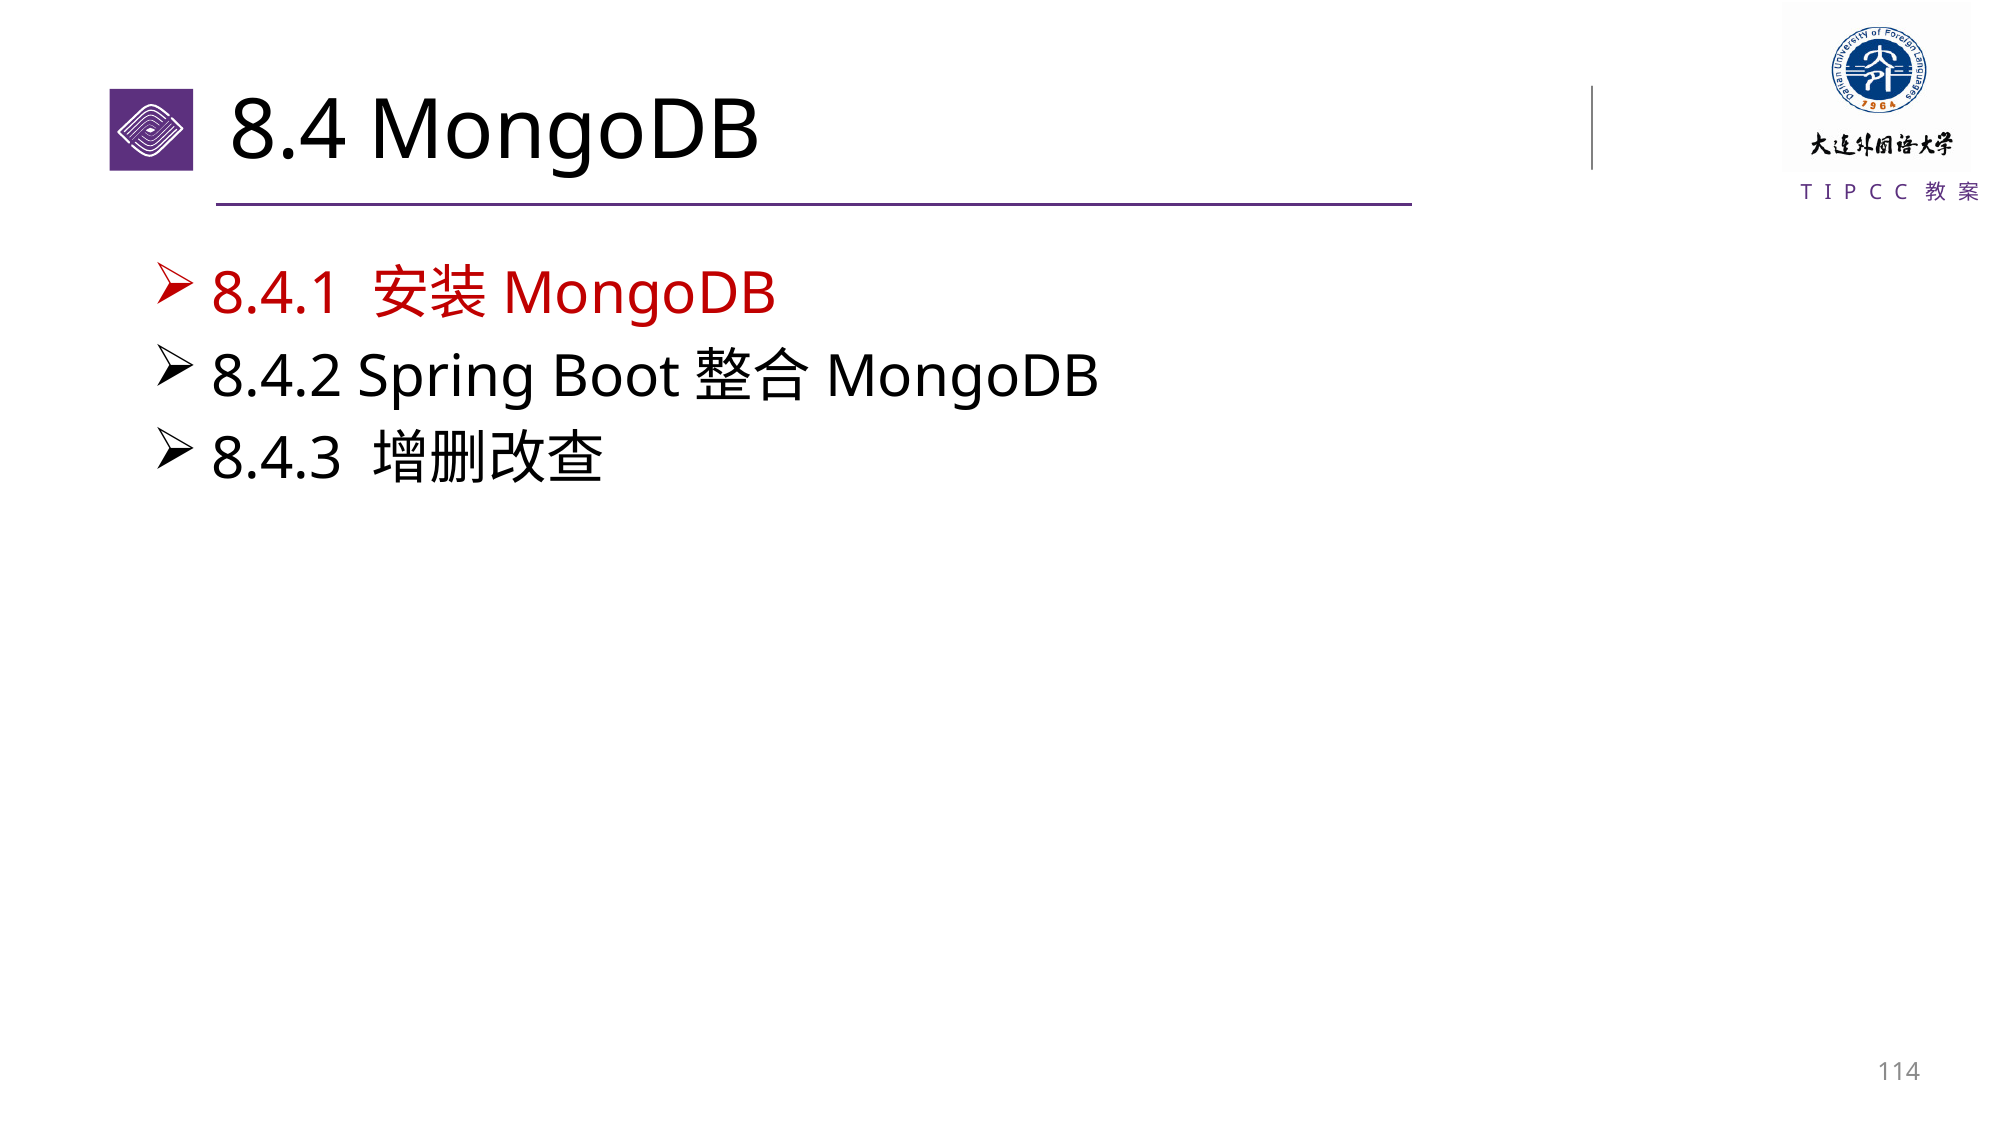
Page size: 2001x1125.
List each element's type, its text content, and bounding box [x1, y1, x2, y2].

picture [1782, 2, 1971, 172]
list 8.4.1 安装MongoDB 8.4.2 Spring Boot整合MongoDB 8.4.3 增删改查 [137, 247, 1863, 1001]
slide_number 113 [1485, 1042, 1936, 1103]
title 8.4 MongoDB [214, 59, 1564, 205]
